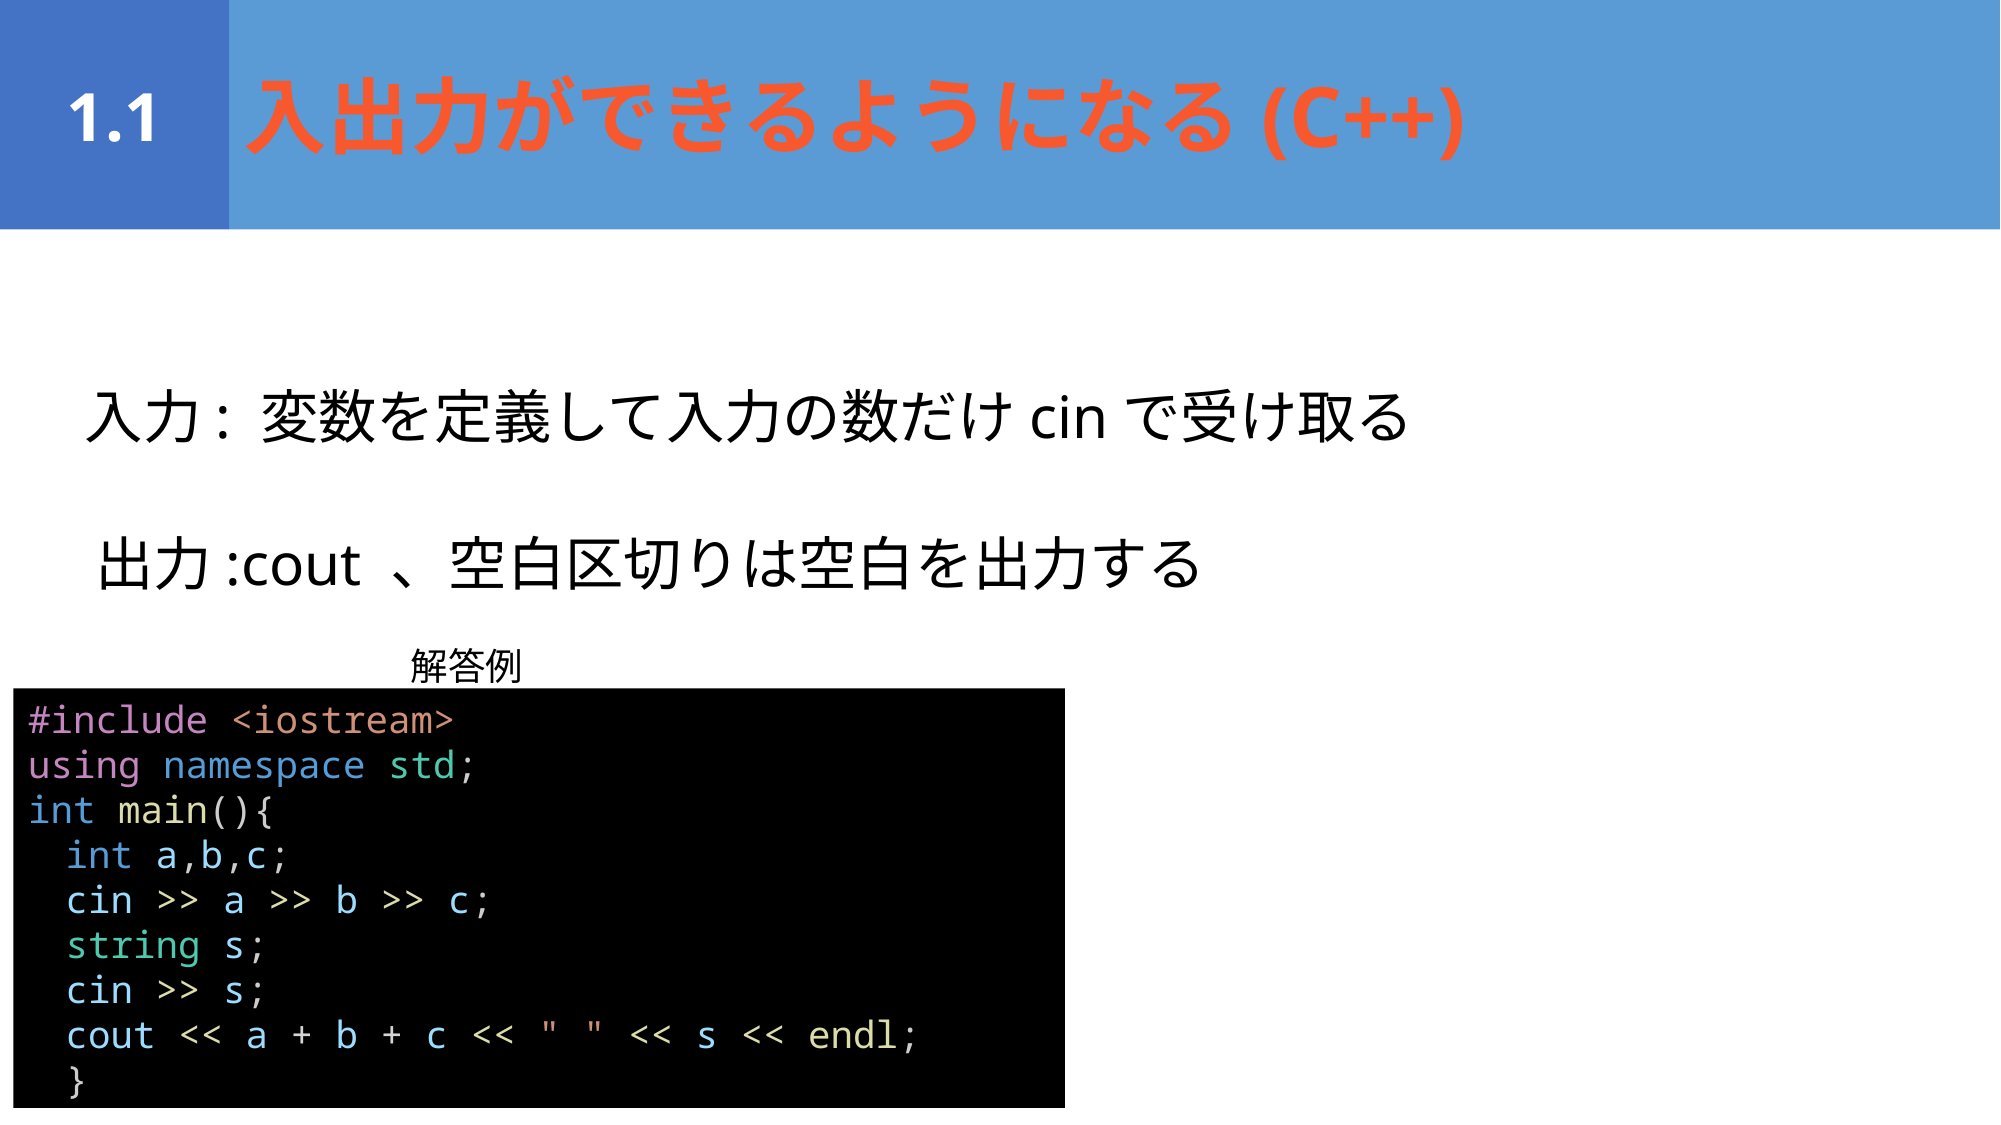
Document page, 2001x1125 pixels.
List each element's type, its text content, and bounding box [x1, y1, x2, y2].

text_box 入出力ができるようになる(C++) [230, 0, 2000, 230]
text_box 入力: 変数を定義して入力の数だけcinで受け取る [70, 372, 1429, 458]
text_box 出力:cout 、空白区切りは空白を出力する [80, 519, 1222, 605]
text_box #include <iostream> using namespace std; int main(){ int a,b,c; cin >> a >> b >> c; string s; cin >> s; cout << a + b + c << " " << s << endl; } [13, 688, 1065, 1108]
text_box 解答例 [396, 635, 539, 696]
text_box 1.1 [0, 0, 230, 230]
